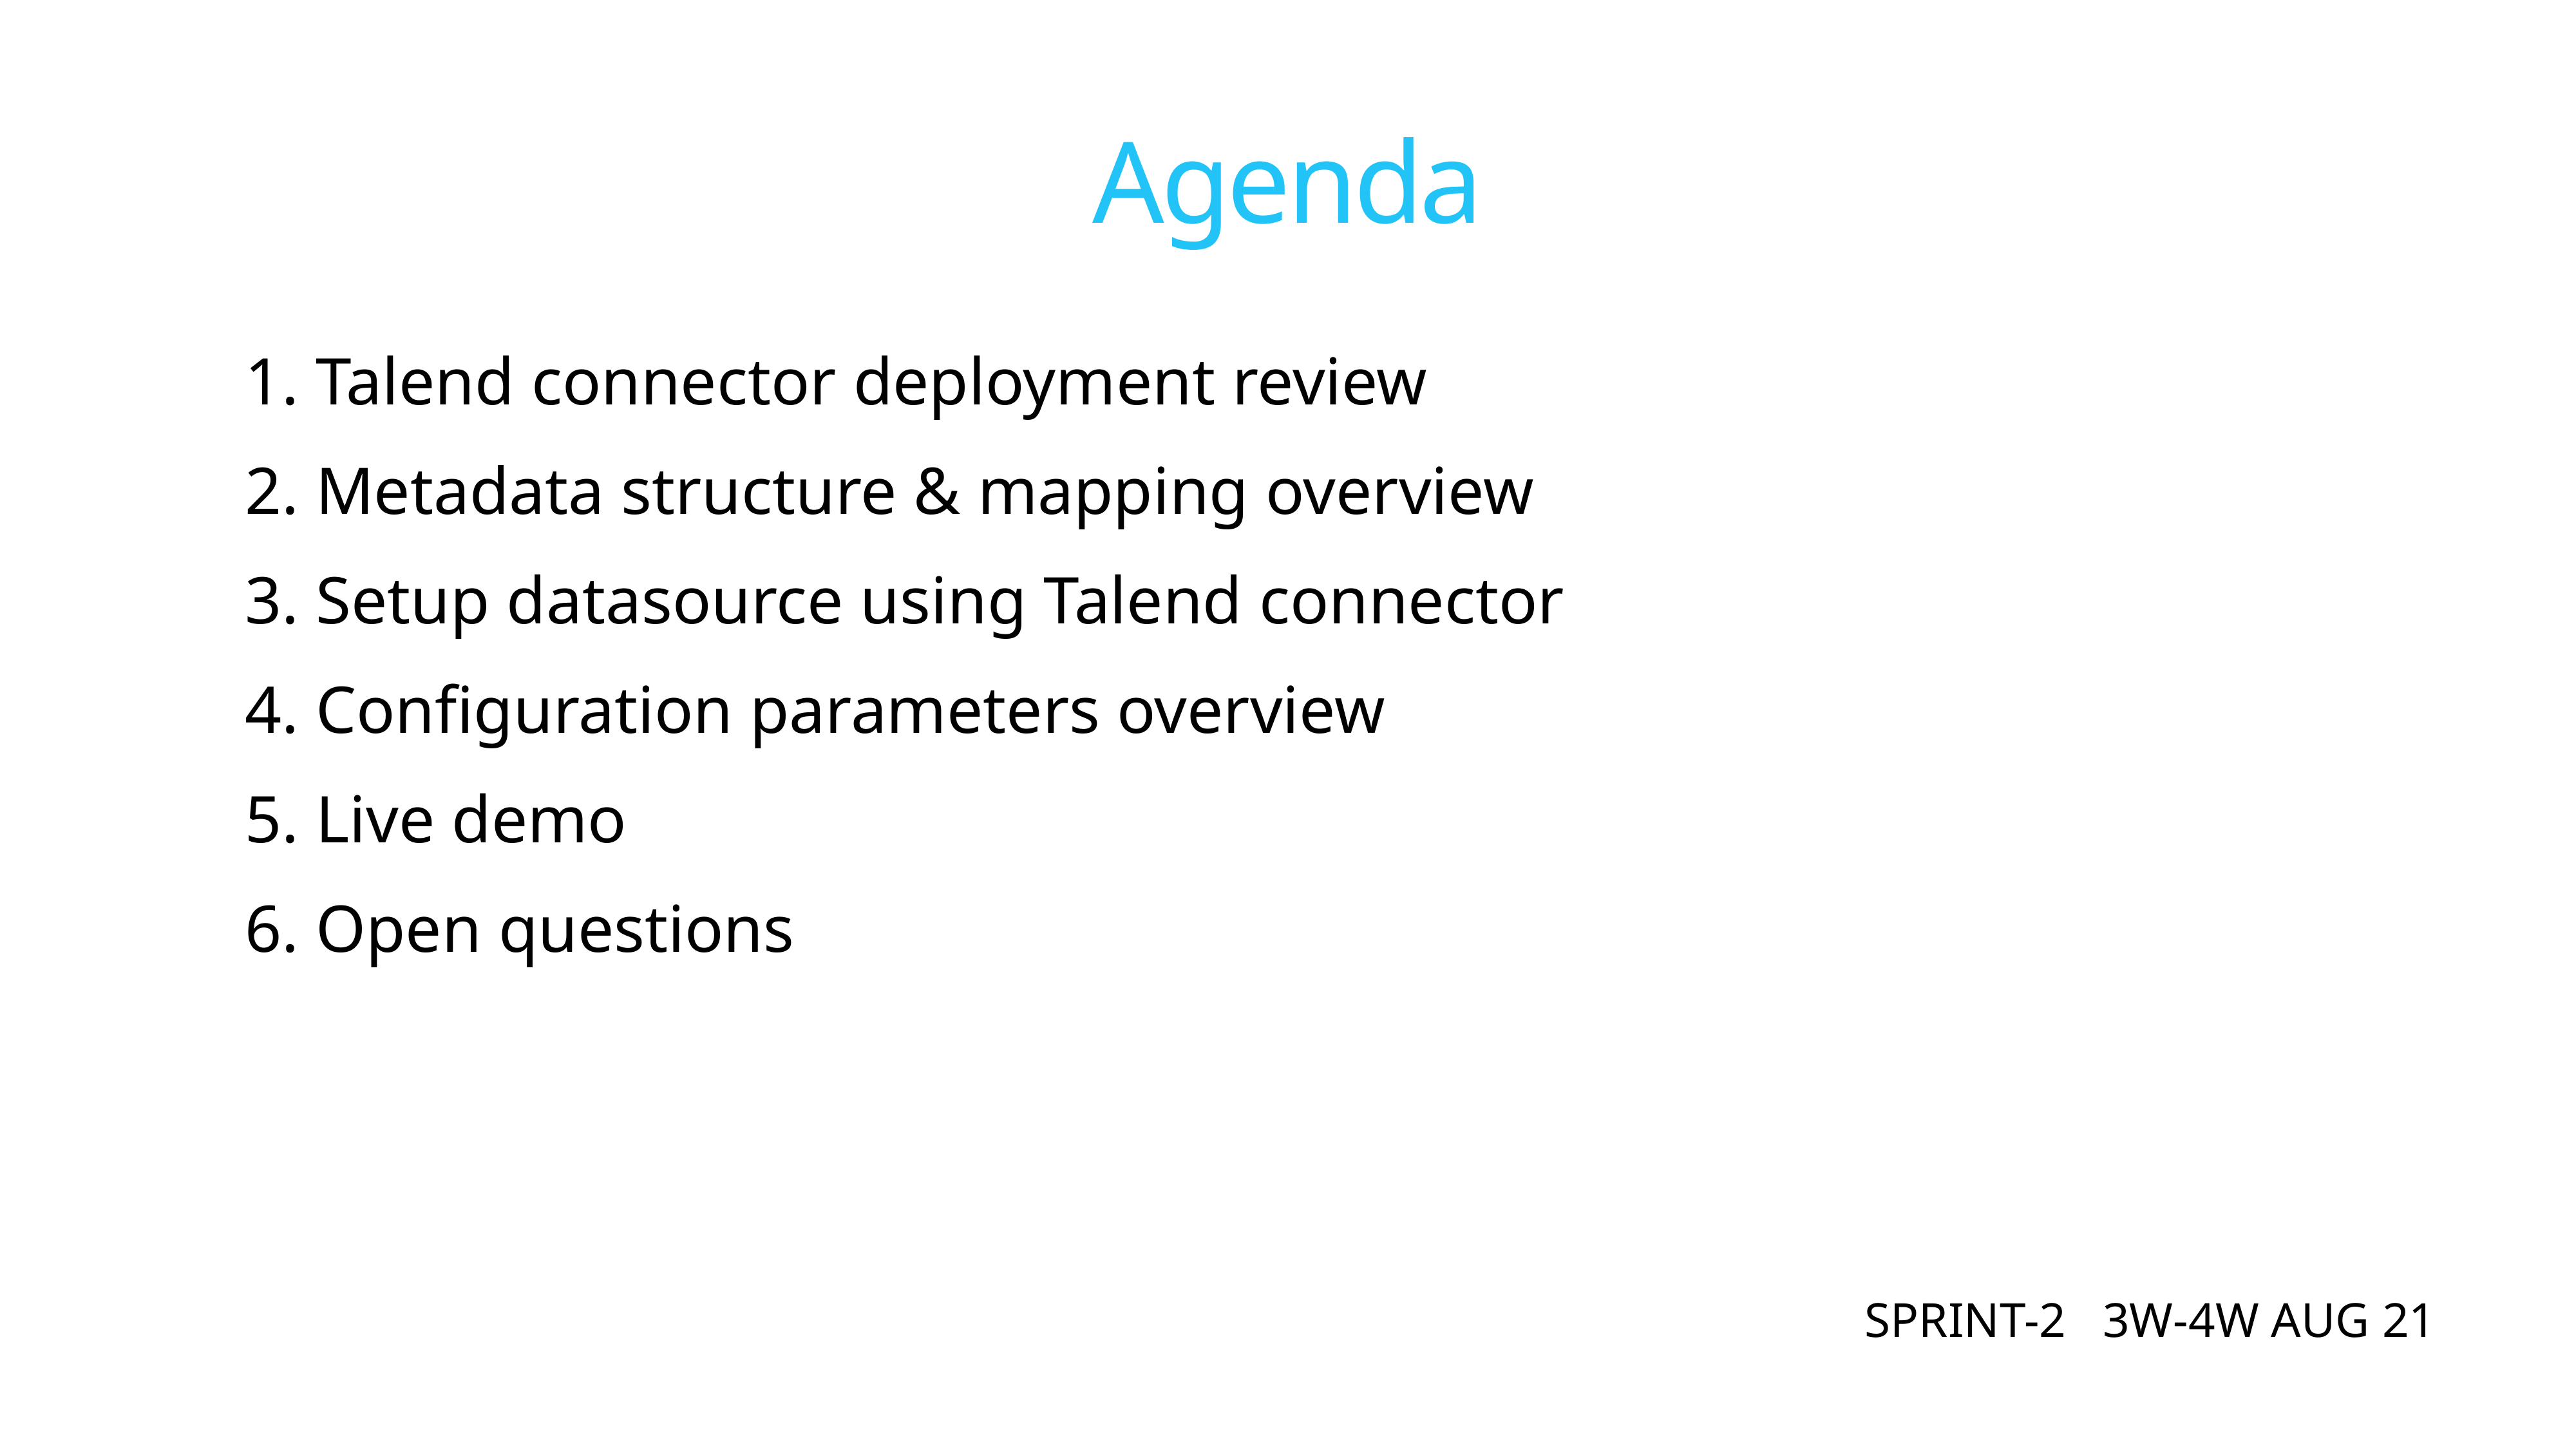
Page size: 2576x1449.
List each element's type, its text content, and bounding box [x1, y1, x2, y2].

title Agenda [133, 85, 2443, 251]
list Talend connector deployment review Metadata structure & mapping overview Setup datasource using Talend connector Configuration parameters overview Live demo Open questions [180, 335, 2489, 1227]
text_box SPRINT-2 3W-4W AUG 21 [134, 1284, 2442, 1358]
